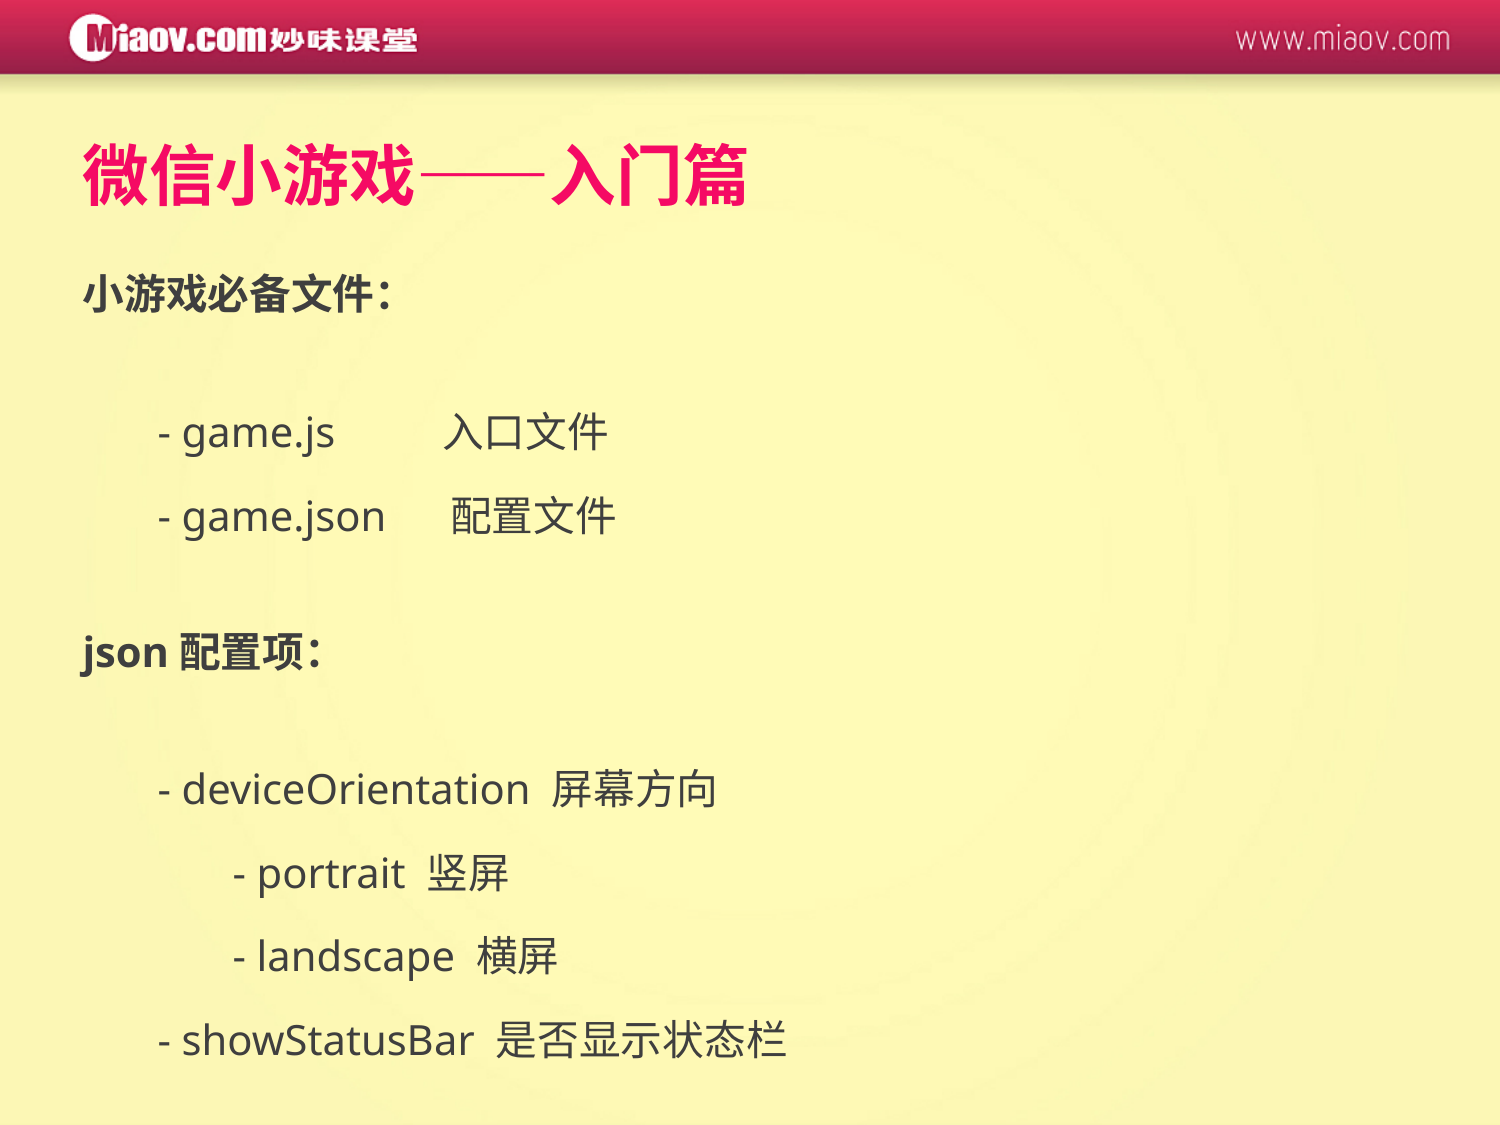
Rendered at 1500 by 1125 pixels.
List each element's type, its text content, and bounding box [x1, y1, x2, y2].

picture [0, 0, 1500, 1125]
title 微信小游戏——入门篇 [74, 79, 1426, 207]
list 小游戏必备文件： - game.js 入口文件 - game.json 配置文件 json配置项： - deviceOrientation 屏幕方向 - portrait 竖屏 - landscape 横屏 - showStatusBar 是否显示状态栏 [74, 207, 1426, 1099]
